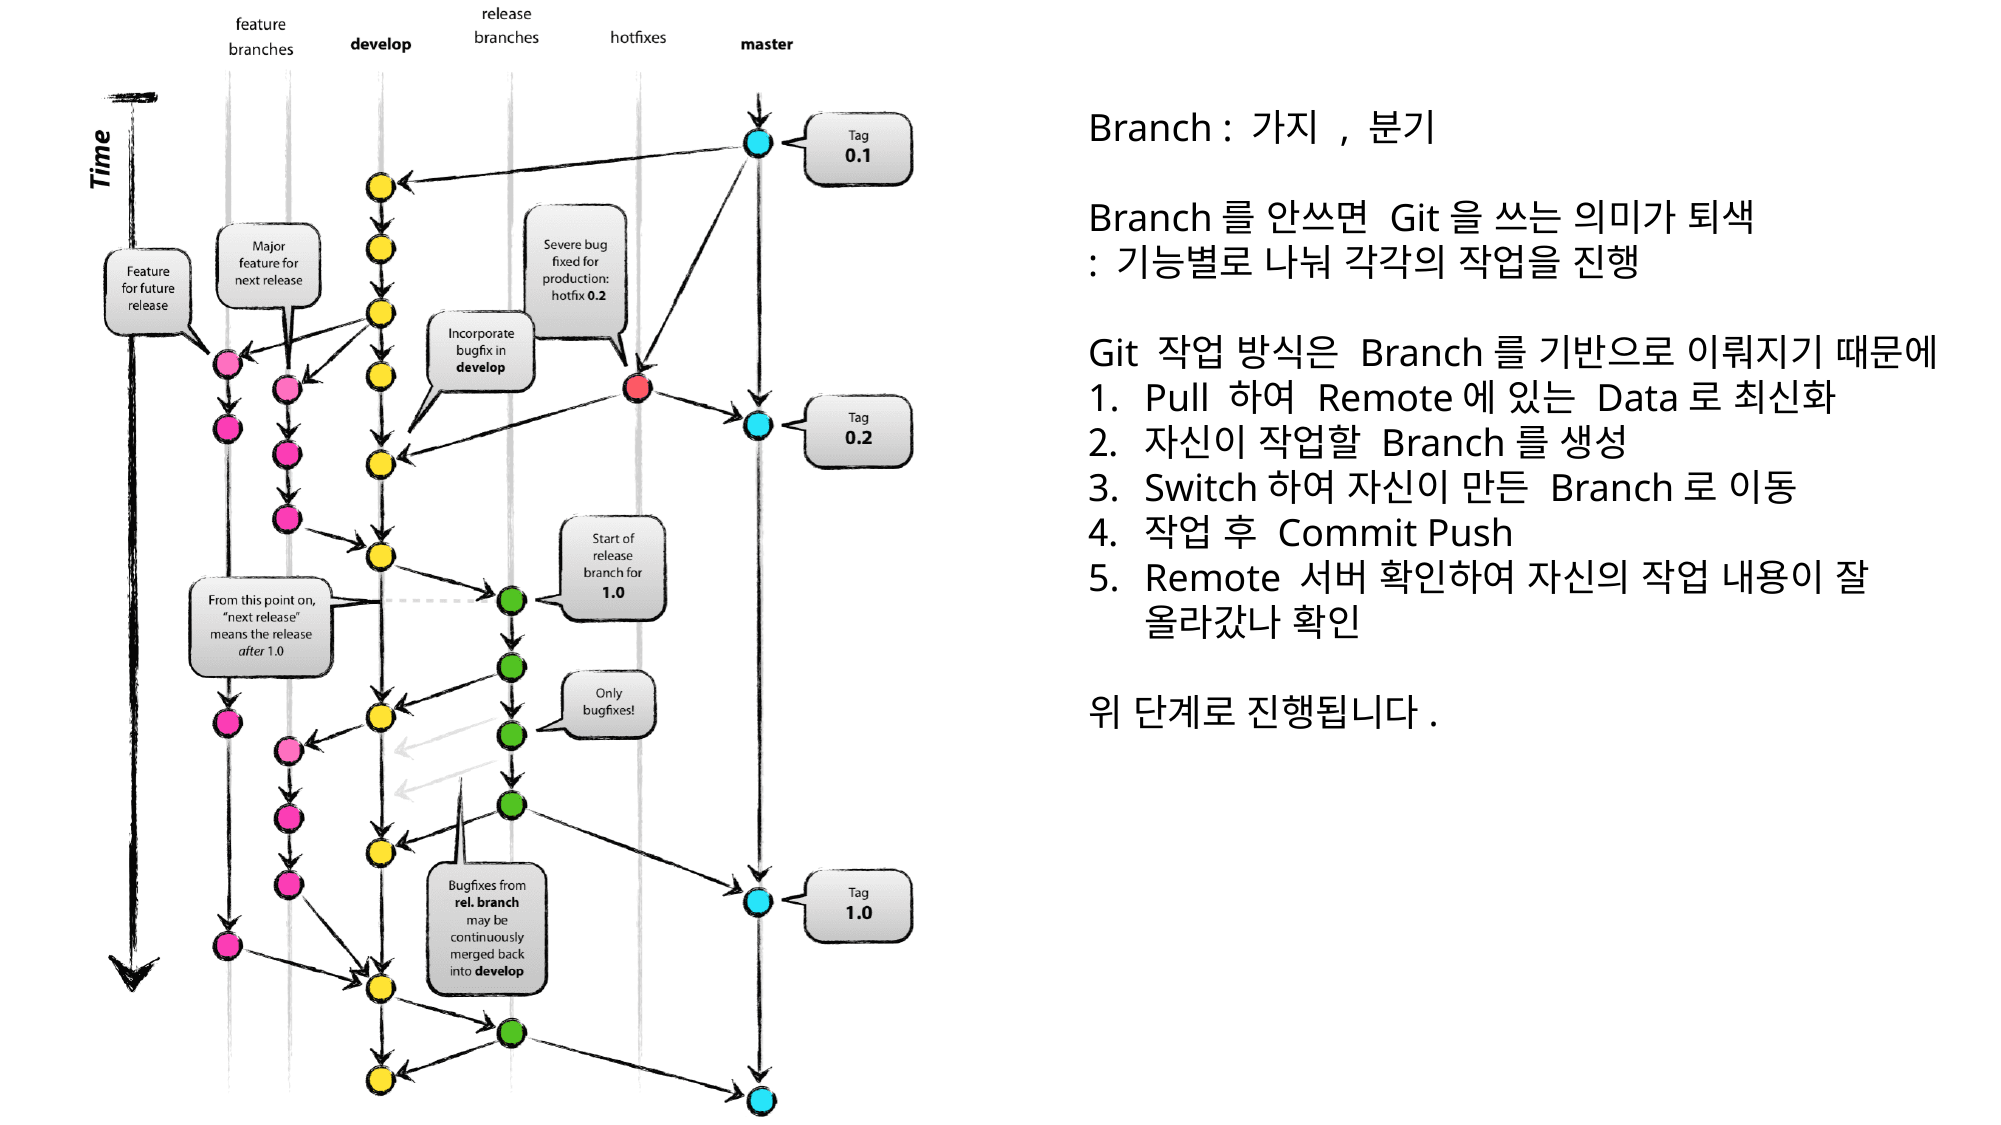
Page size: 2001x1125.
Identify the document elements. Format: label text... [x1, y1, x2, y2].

text_box Branch : 가지 , 분기 Branch를 안쓰면 Git을 쓰는 의미가 퇴색 : 기능별로 나눠 각각의 작업을 진행 Git 작업 방식은 Branch를 기반으로 이뤄지기 때문에 Pull 하여 Remote에 있는 Data로 최신화 자신이 작업할 Branch를 생성 Switch하여 자신이 만든 Branch로 이동 작업 후 Commit Push Remote 서버 확인하여 자신의 작업 내용이 잘 올라갔나 확인 위 단계로 진행됩니다. [1073, 96, 2000, 831]
picture [75, 0, 925, 1125]
